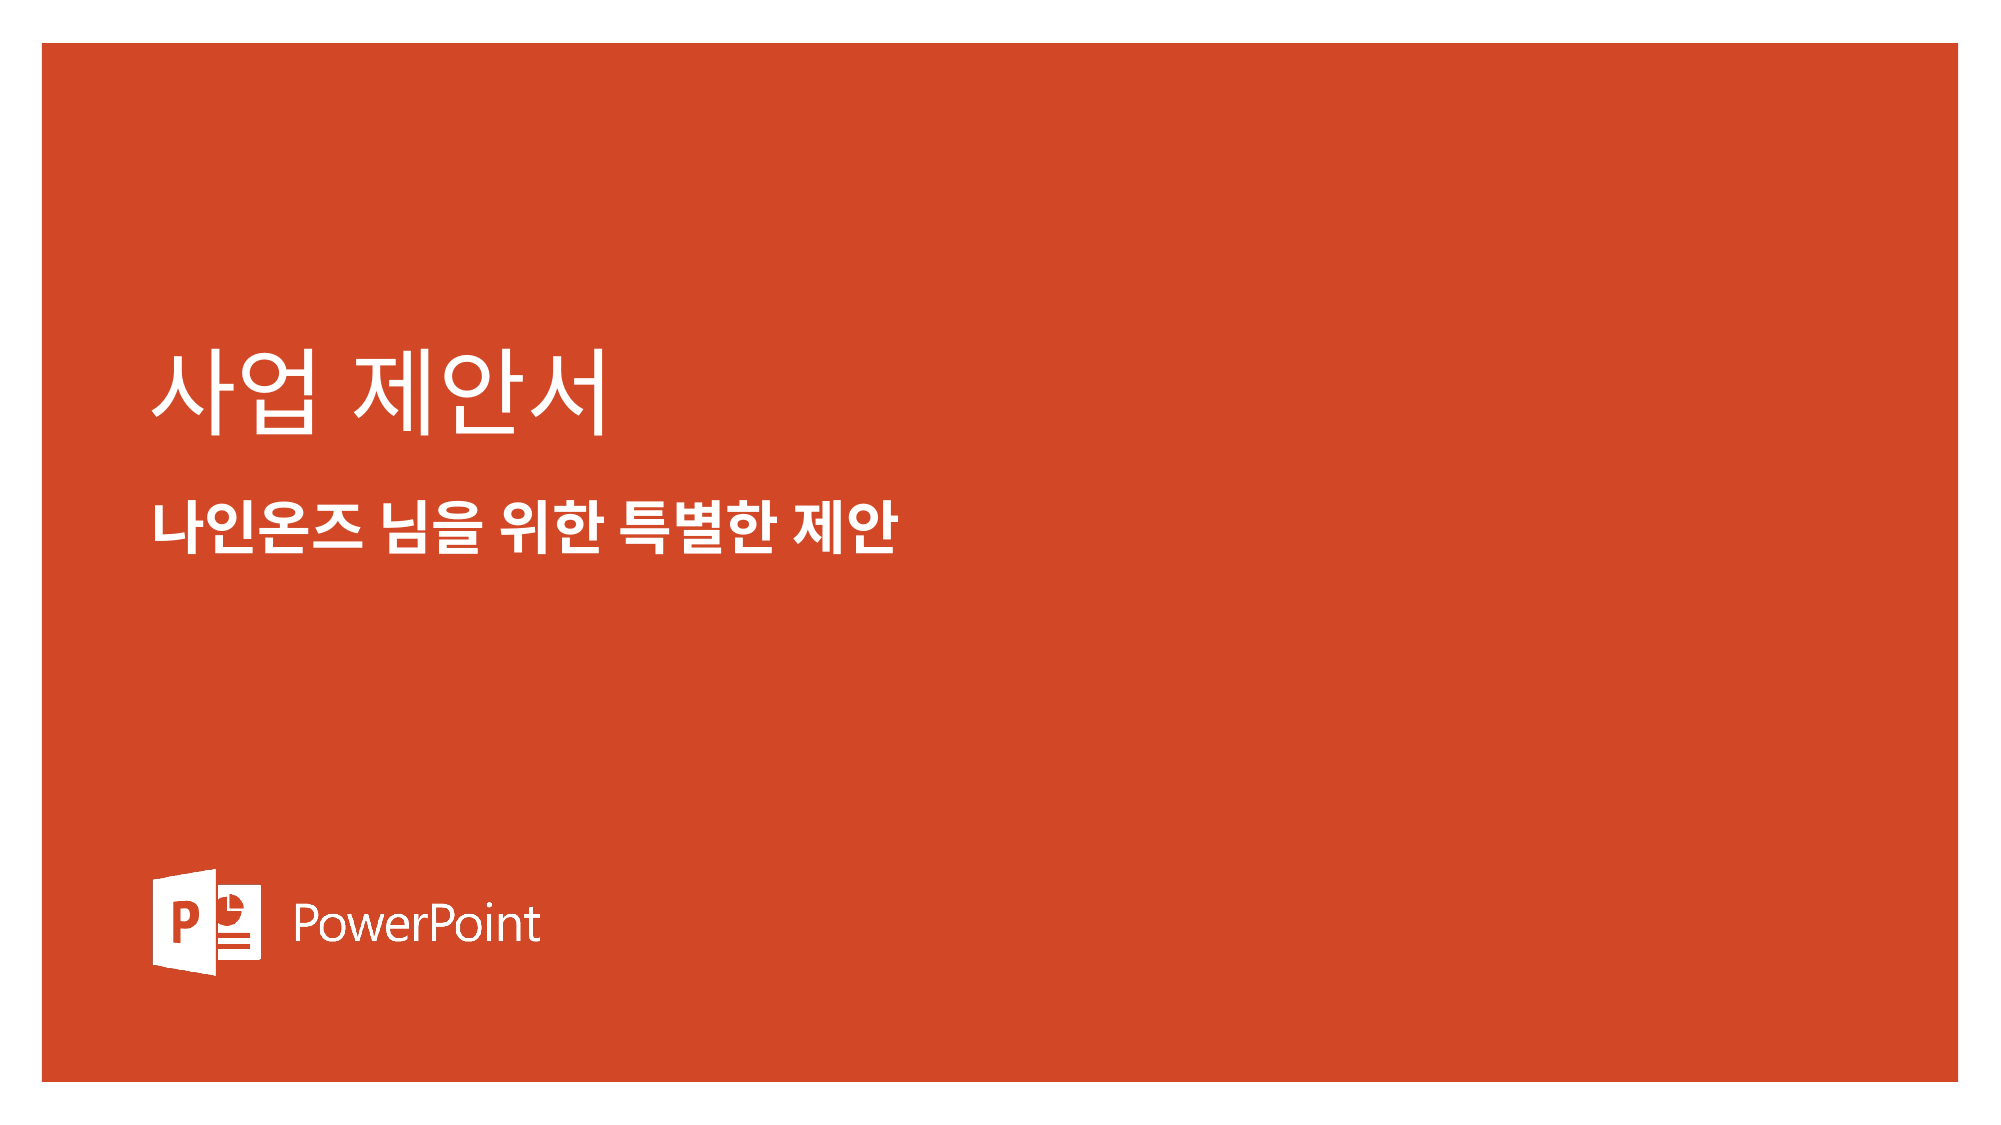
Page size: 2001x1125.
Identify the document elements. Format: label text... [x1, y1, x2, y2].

subtitle 나인온즈 님을 위한 특별한 제안 [135, 481, 1708, 668]
picture [142, 854, 549, 990]
title 사업 제안서 [133, 190, 1706, 583]
